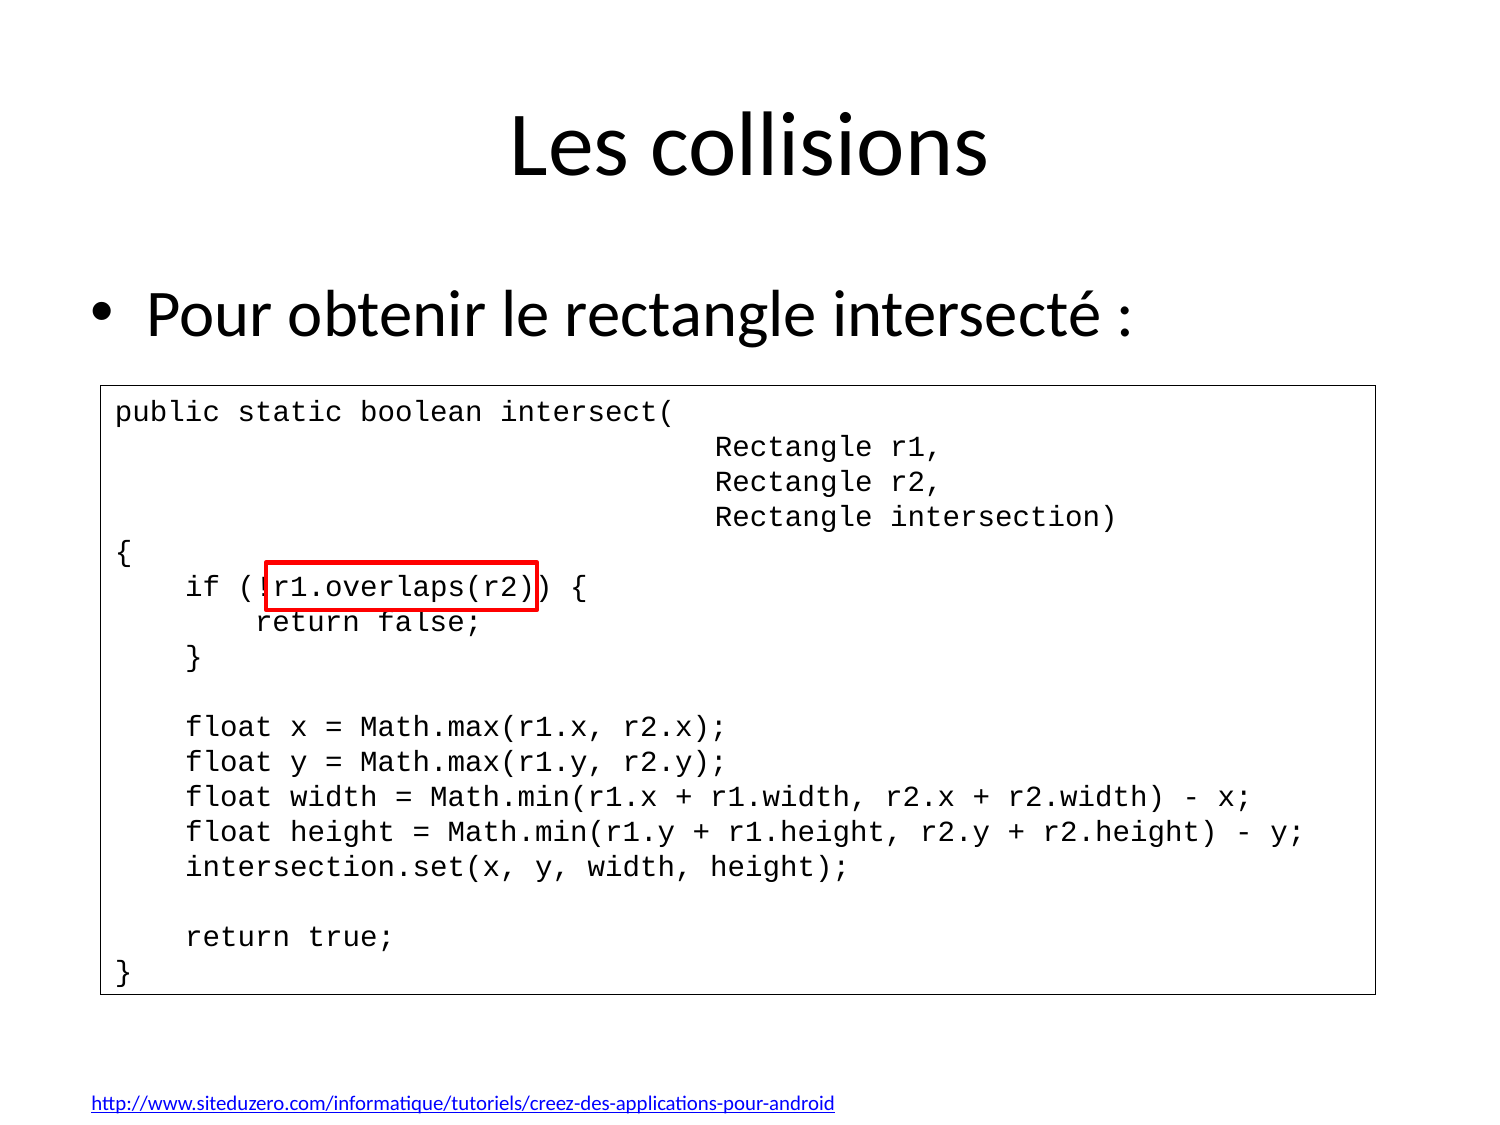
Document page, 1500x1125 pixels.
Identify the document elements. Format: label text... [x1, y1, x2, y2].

text_box public static boolean intersect( Rectangle r1, Rectangle r2, Rectangle intersection) { if (!r1.overlaps(r2)) { return false; } float x = Math.max(r1.x, r2.x); float y = Math.max(r1.y, r2.y); float width = Math.min(r1.x + r1.width, r2.x + r2.width) - x; float height = Math.min(r1.y + r1.height, r2.y + r2.height) - y; intersection.set(x, y, width, height); return true; } [100, 385, 1376, 995]
text_box [264, 560, 539, 612]
list Pour obtenir le rectangle intersecté : [75, 262, 1425, 1005]
title Les collisions [75, 45, 1425, 233]
